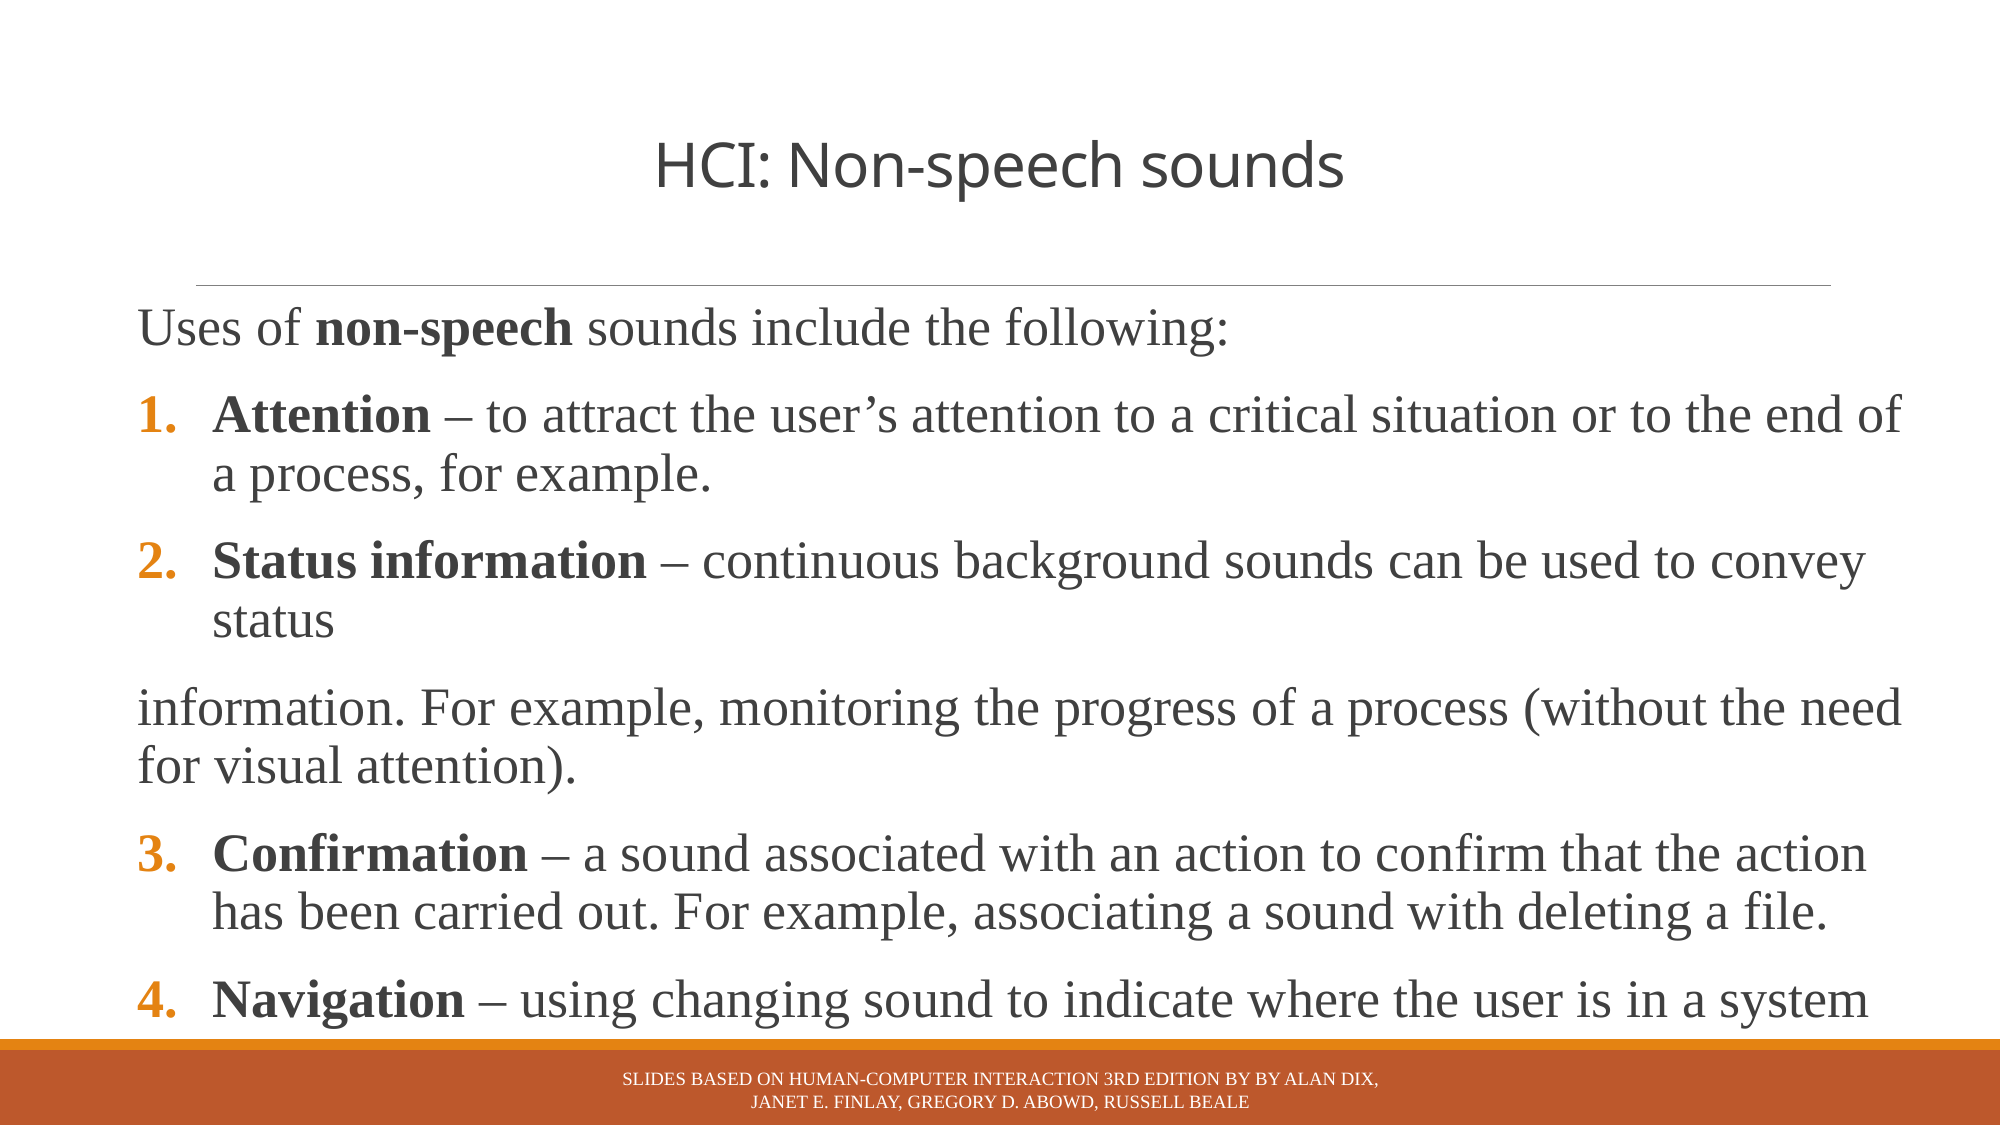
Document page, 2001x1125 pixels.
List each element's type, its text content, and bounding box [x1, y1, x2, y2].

title HCI: Non-speech sounds [137, 129, 1863, 209]
footer Slides based on Human-Computer Interaction 3rd Edition by by Alan Dix, Janet E. Finlay, Gregory D. Abowd, Russell Beale [604, 1059, 1396, 1120]
list Uses of non-speech sounds include the following: Attention – to attract the user’s attention to a critical situation or to the end of a process, for example. Status information – continuous background sounds can be used to convey status information. For example, monitoring the progress of a process (without the need for visual attention). Confirmation – a sound associated with an action to confirm that the action has been carried out. For example, associating a sound with deleting a file. Navigation – using changing sound to indicate where the user is in a system [137, 290, 1933, 1012]
